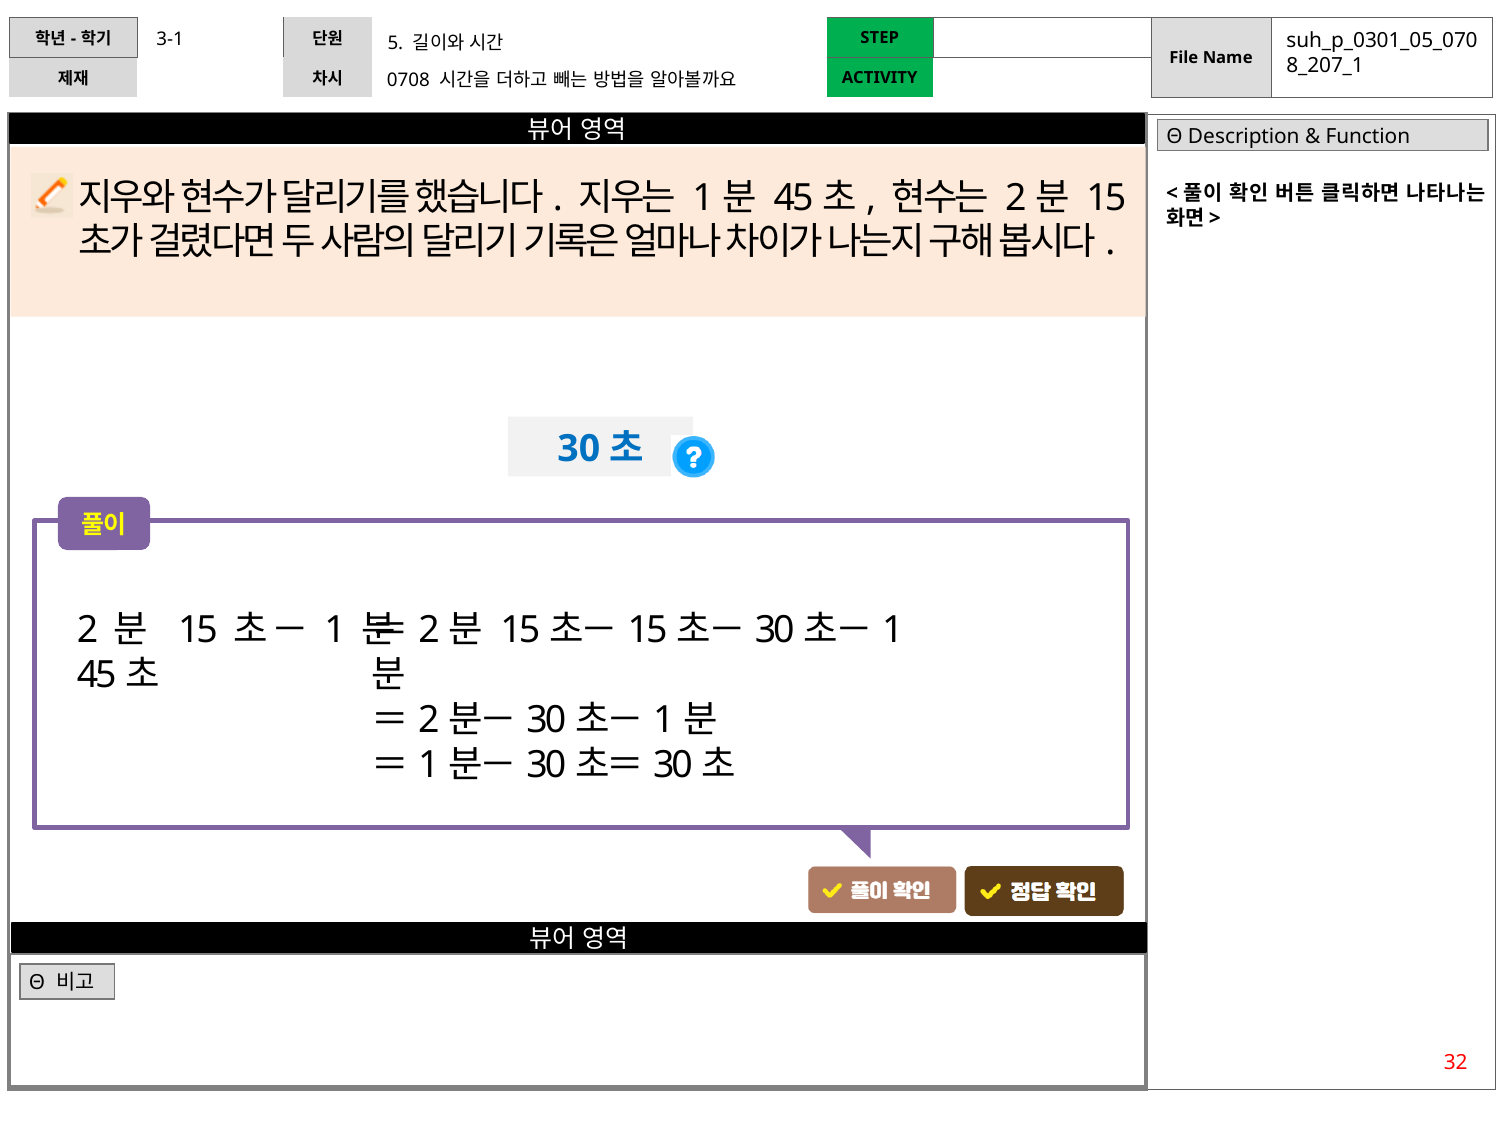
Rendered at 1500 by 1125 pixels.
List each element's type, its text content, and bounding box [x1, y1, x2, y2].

picture [806, 864, 957, 915]
text_box ＝2분 15초－15초－30초－1분 ＝2분－30초－1분 ＝1분－30초＝30초 [356, 597, 928, 793]
text_box 5. 길이와 시간 [372, 23, 828, 48]
text_box 3-1 [141, 18, 284, 55]
text_box <풀이 확인 버튼 클릭하면 나타나는 화면> [1151, 172, 1500, 263]
text_box 풀이 [55, 494, 153, 553]
text_box 2분 15초－1분 45초 [62, 597, 356, 703]
text_box [1145, 160, 1500, 326]
text_box [32, 518, 1130, 830]
picture [31, 173, 73, 218]
text_box [836, 825, 873, 861]
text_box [507, 416, 715, 478]
picture [963, 863, 1126, 918]
table_header Θ Description & Function [1158, 120, 1487, 150]
text_box 지우와 현수가 달리기를 했습니다. 지우는 1분 45초, 현수는 2분 15초가 걸렸다면 두 사람의 달리기 기록은 얼마나 차이가 나는지 구해 봅시다. [63, 165, 1145, 270]
text_box suh_p_0301_05_0708_207_1 [1271, 18, 1500, 84]
text_box [9, 145, 1148, 319]
text_box 0708 시간을 더하고 빼는 방법을 알아볼까요 [372, 60, 821, 96]
